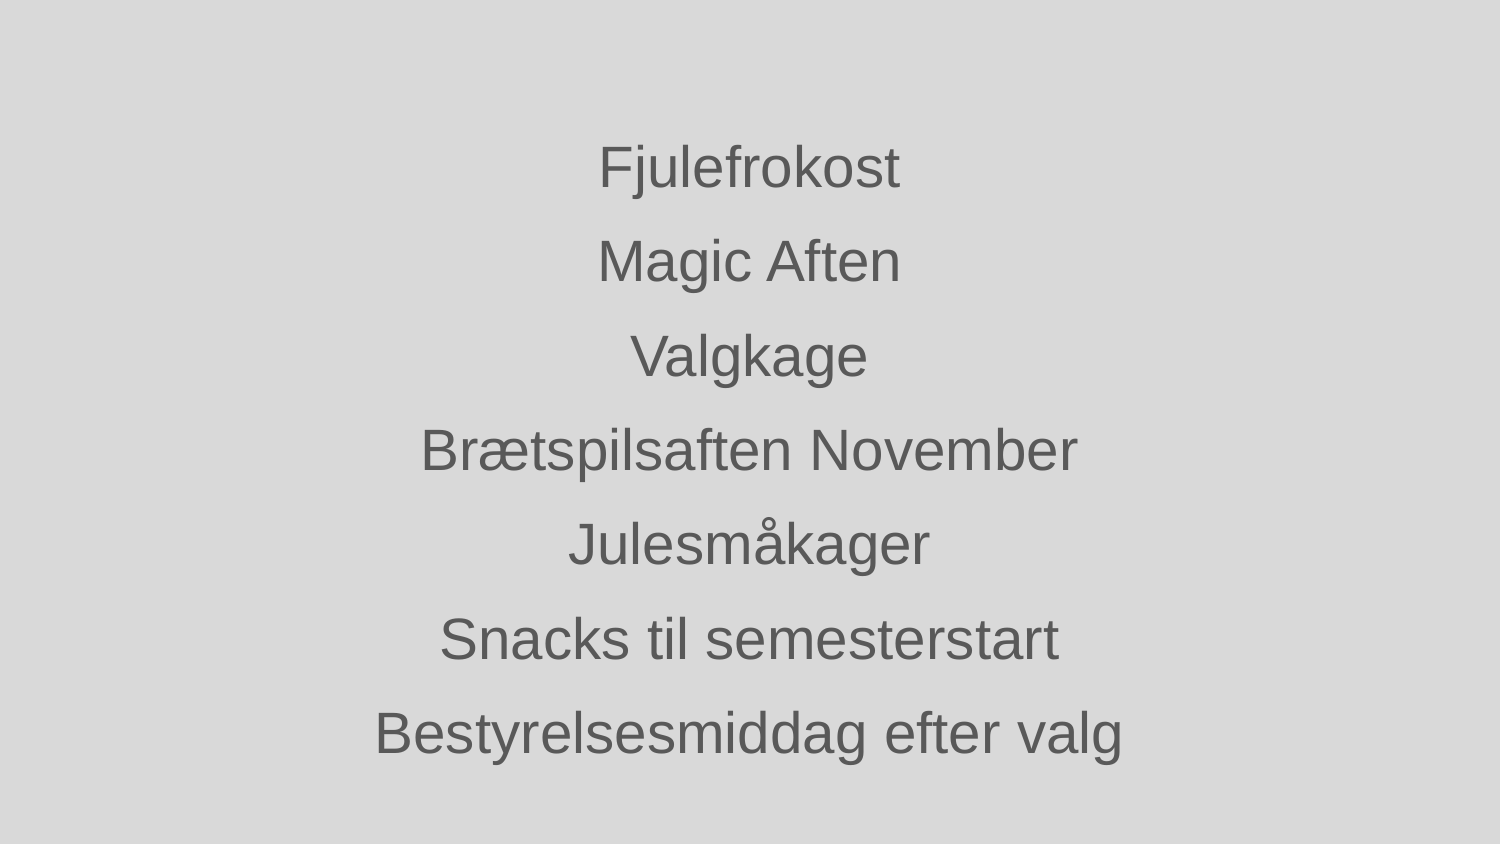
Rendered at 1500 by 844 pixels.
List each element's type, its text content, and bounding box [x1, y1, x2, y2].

subtitle Fjulefrokost Magic Aften Valgkage Brætspilsaften November Julesmåkager Snacks til semesterstart Bestyrelsesmiddag efter valg [51, 89, 1449, 769]
